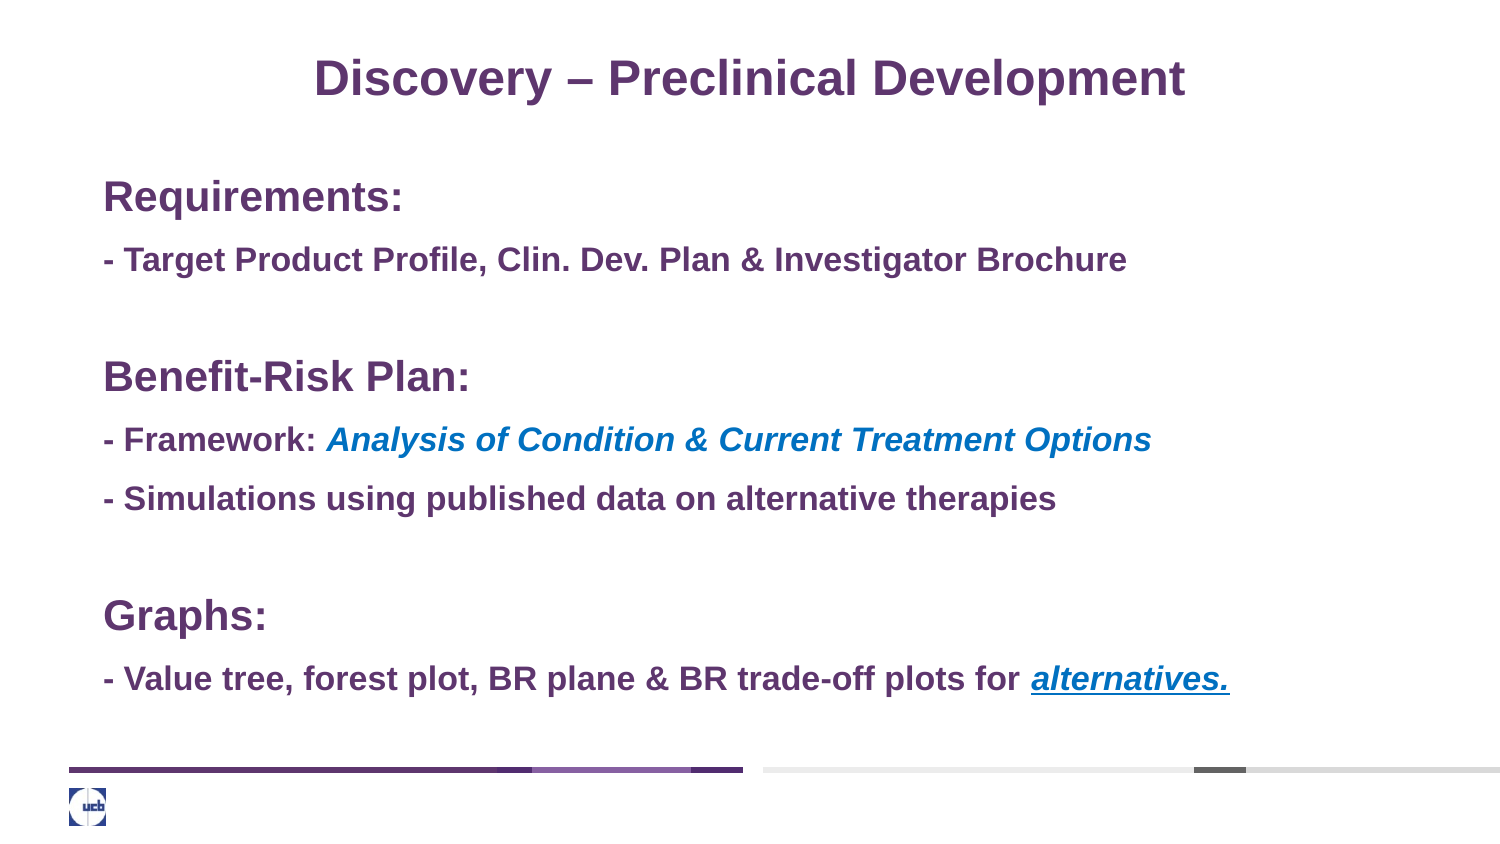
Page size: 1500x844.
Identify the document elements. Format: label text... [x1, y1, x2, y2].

picture [69, 788, 106, 826]
list Requirements: - Target Product Profile, Clin. Dev. Plan & Investigator Brochure Benefit-Risk Plan: - Framework: Analysis of Condition & Current Treatment Options - Simulations using published data on alternative therapies Graphs: - Value tree, forest plot, BR plane & BR trade-off plots for alternatives. [103, 168, 1397, 704]
title Discovery – Preclinical Development [103, 44, 1397, 146]
